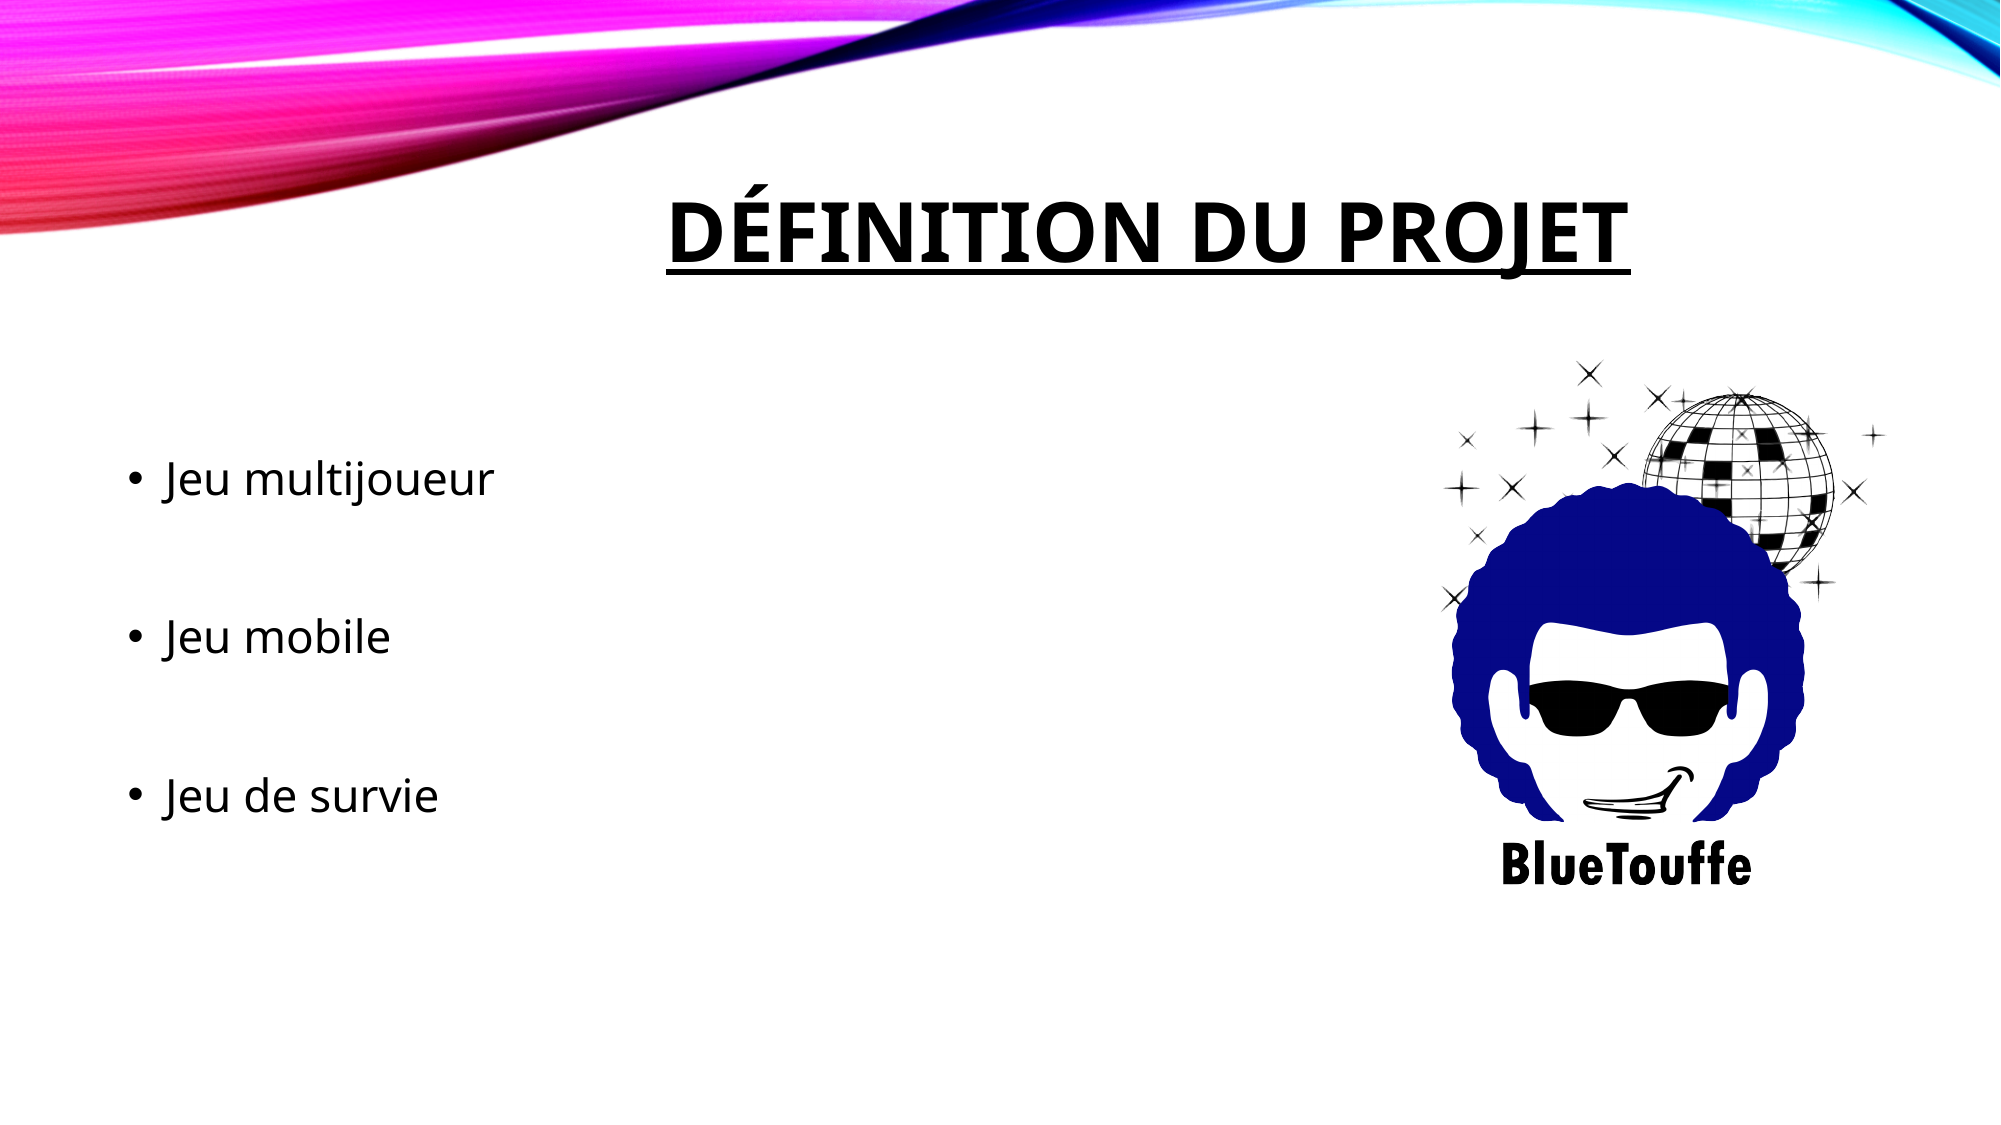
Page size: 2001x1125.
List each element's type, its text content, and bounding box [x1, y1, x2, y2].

picture [1890, 0, 2000, 75]
title Définition du projet [552, 133, 1646, 338]
picture [1439, 359, 1888, 885]
picture [1910, 0, 2000, 45]
picture [0, 0, 2000, 237]
list Jeu multijoueur Jeu mobile Jeu de survie [112, 360, 1888, 1021]
